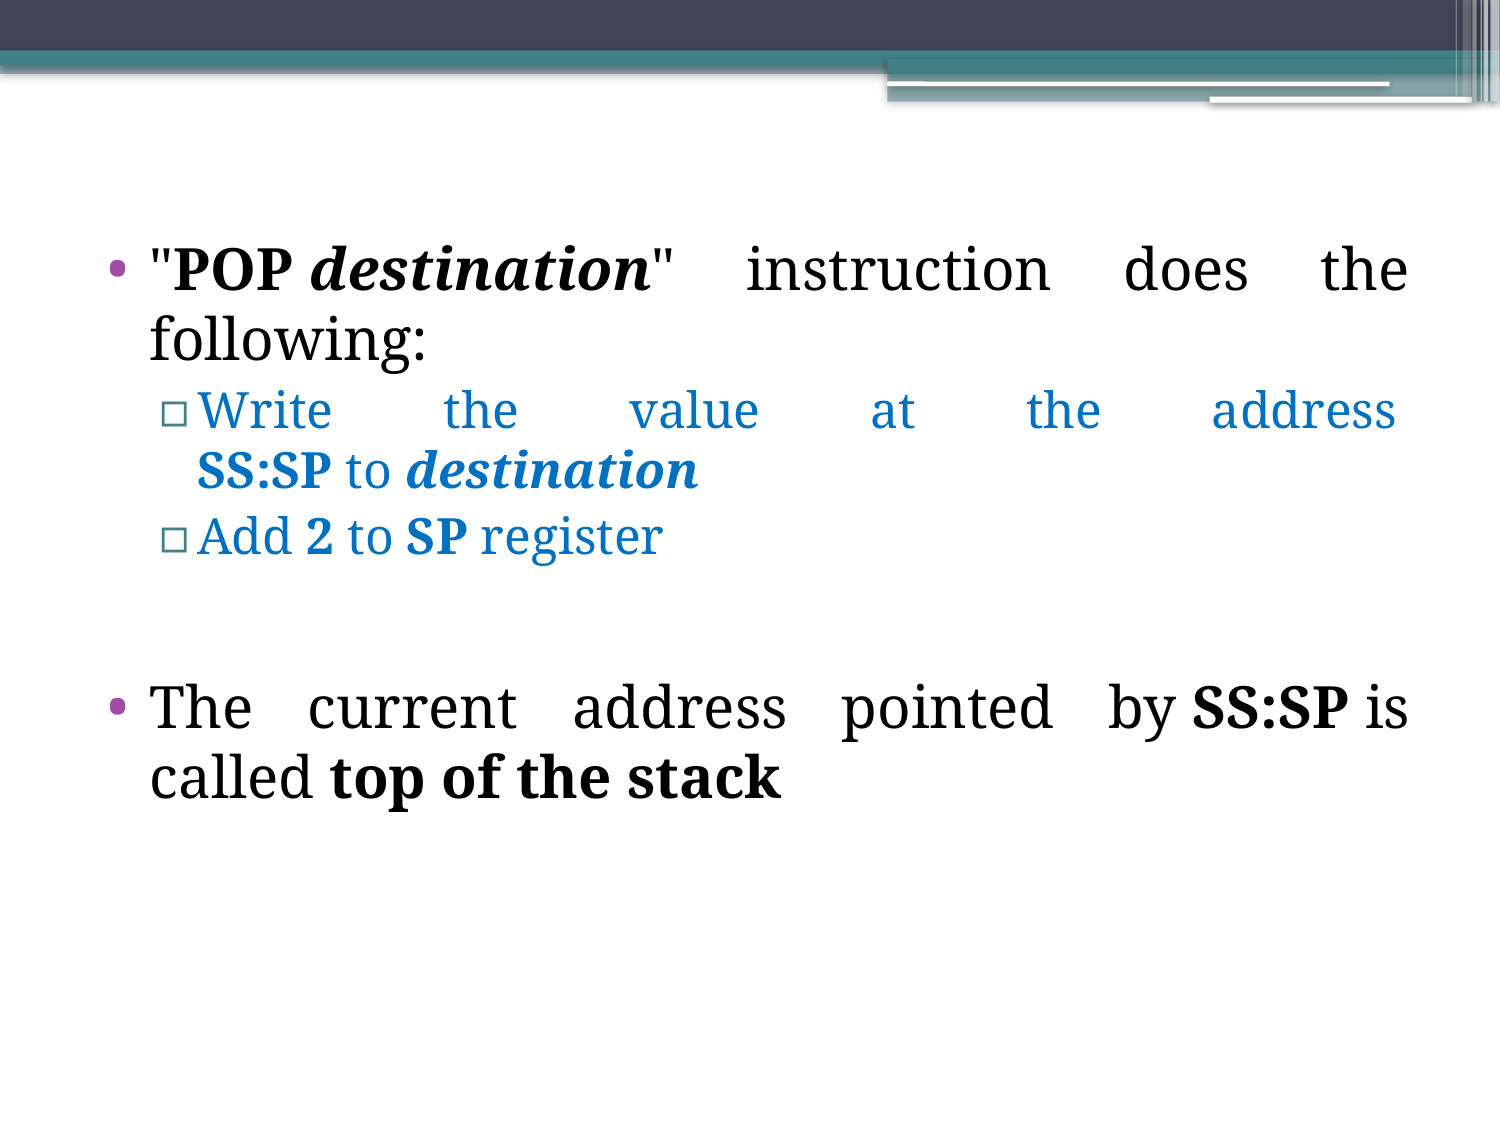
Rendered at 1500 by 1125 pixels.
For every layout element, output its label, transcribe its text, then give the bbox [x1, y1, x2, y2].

list "POP destination" instruction does the following: Write the value at the address SS:SP to destination Add 2 to SP register The current address pointed by SS:SP is called top of the stack [75, 224, 1425, 1079]
